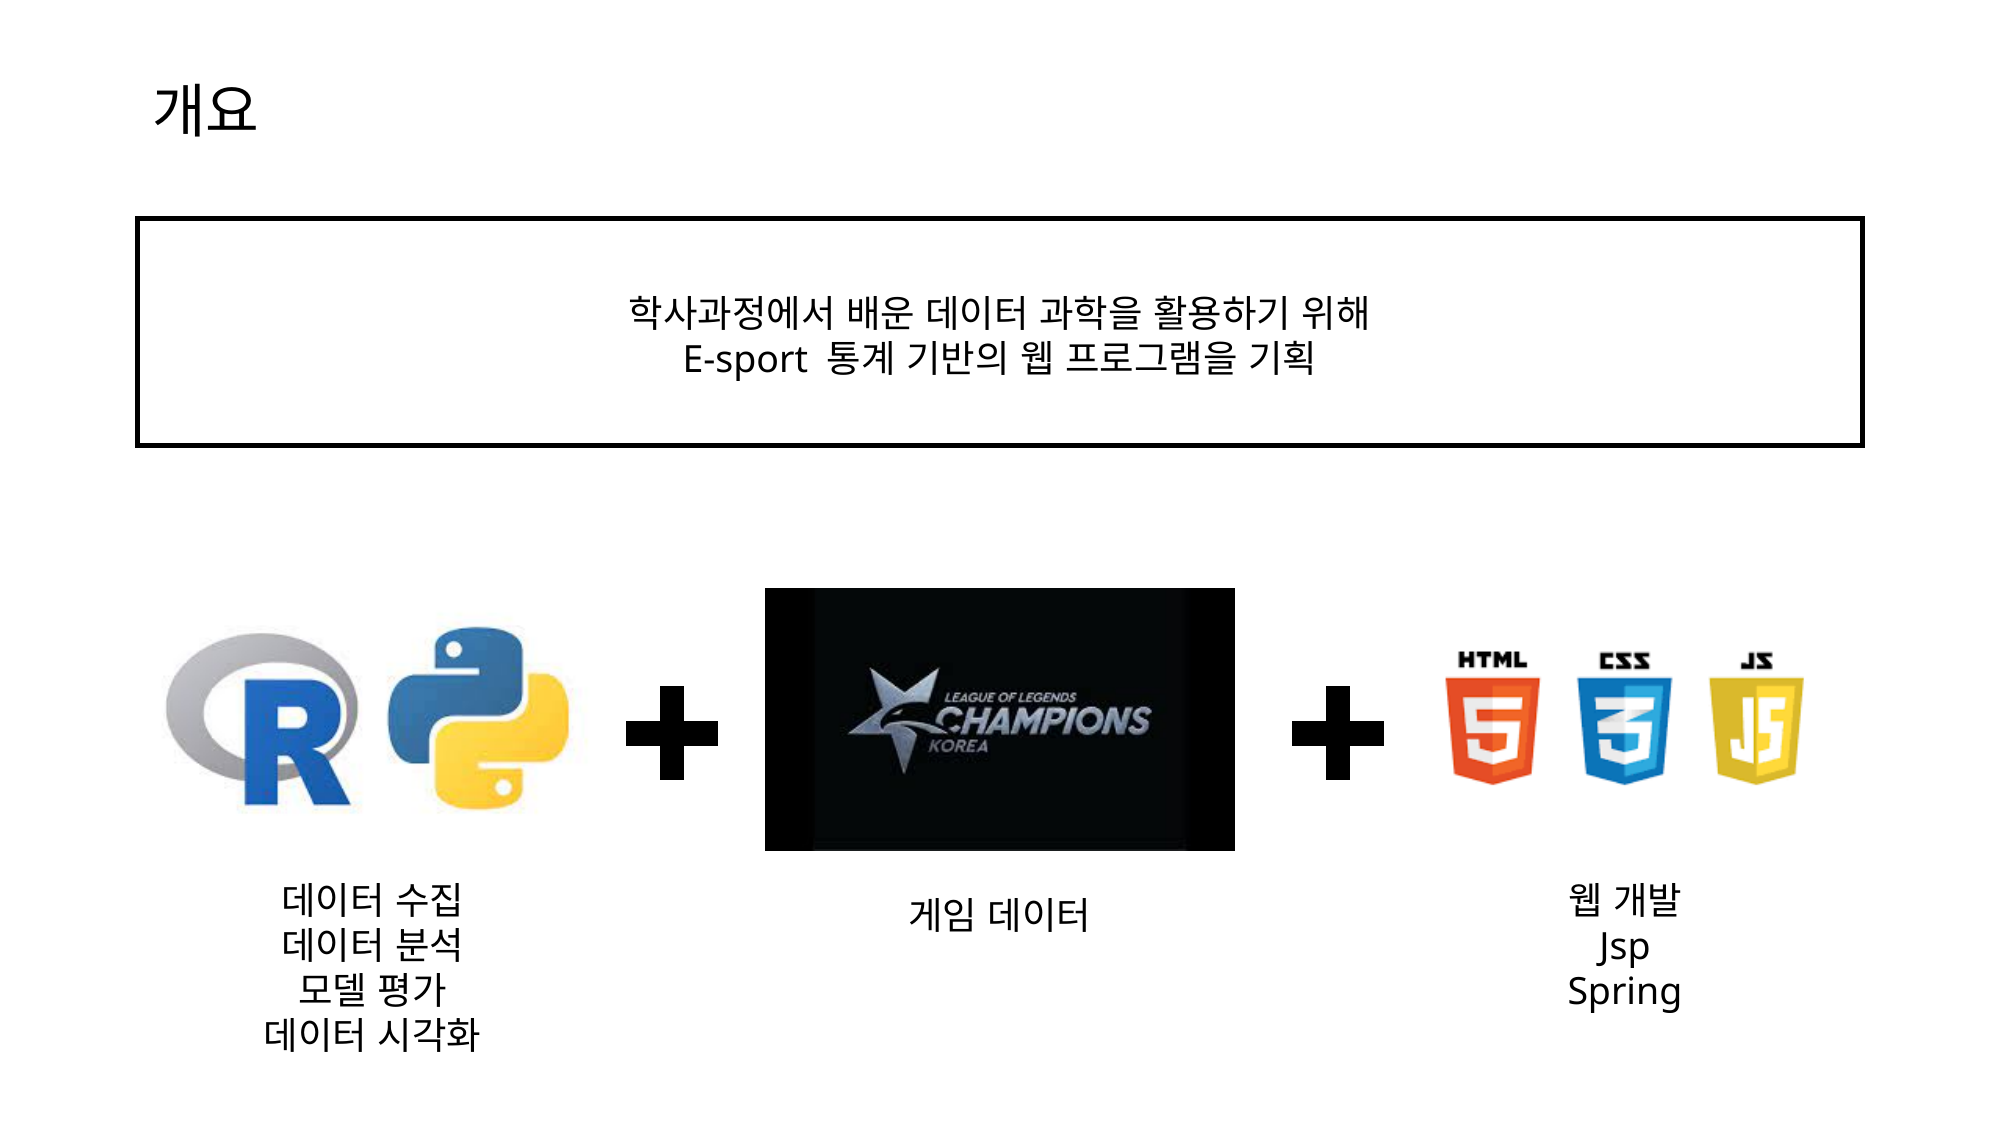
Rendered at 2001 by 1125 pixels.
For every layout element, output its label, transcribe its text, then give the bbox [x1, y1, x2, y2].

text_box 학사과정에서 배운 데이터 과학을 활용하기 위해 E-sport 통계 기반의 웹 프로그램을 기획 [182, 282, 1818, 387]
picture [765, 588, 1235, 851]
text_box [1293, 688, 1383, 779]
text_box [627, 688, 717, 779]
title 개요 [137, 59, 1863, 168]
text_box 게임 데이터 [893, 885, 1107, 945]
picture [1410, 575, 1840, 862]
picture [137, 588, 608, 850]
text_box 데이터 수집 데이터 분석 모델 평가 데이터 시각화 [249, 869, 497, 1065]
text_box 웹 개발 Jsp Spring [1552, 869, 1698, 1020]
